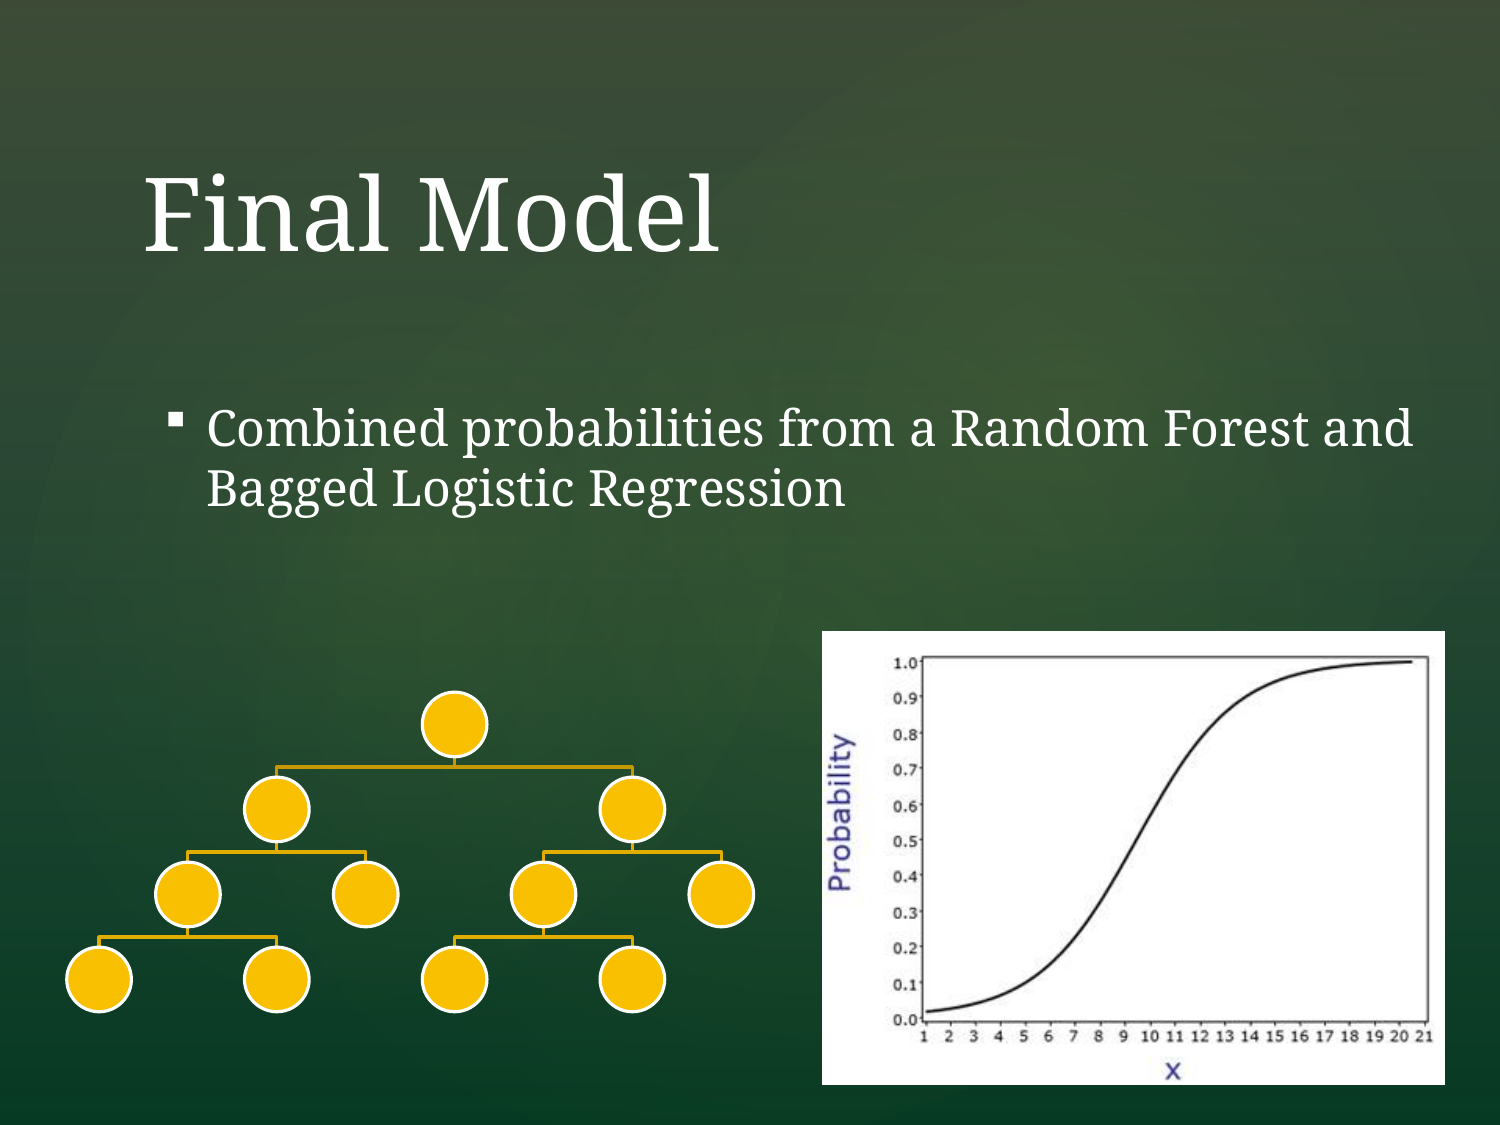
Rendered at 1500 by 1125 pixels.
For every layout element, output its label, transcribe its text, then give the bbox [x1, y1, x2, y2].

title Final Model [127, 129, 1365, 280]
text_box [65, 578, 852, 1125]
picture [852, 630, 1445, 1085]
list Combined probabilities from a Random Forest and Bagged Logistic Regression [146, 252, 1464, 660]
